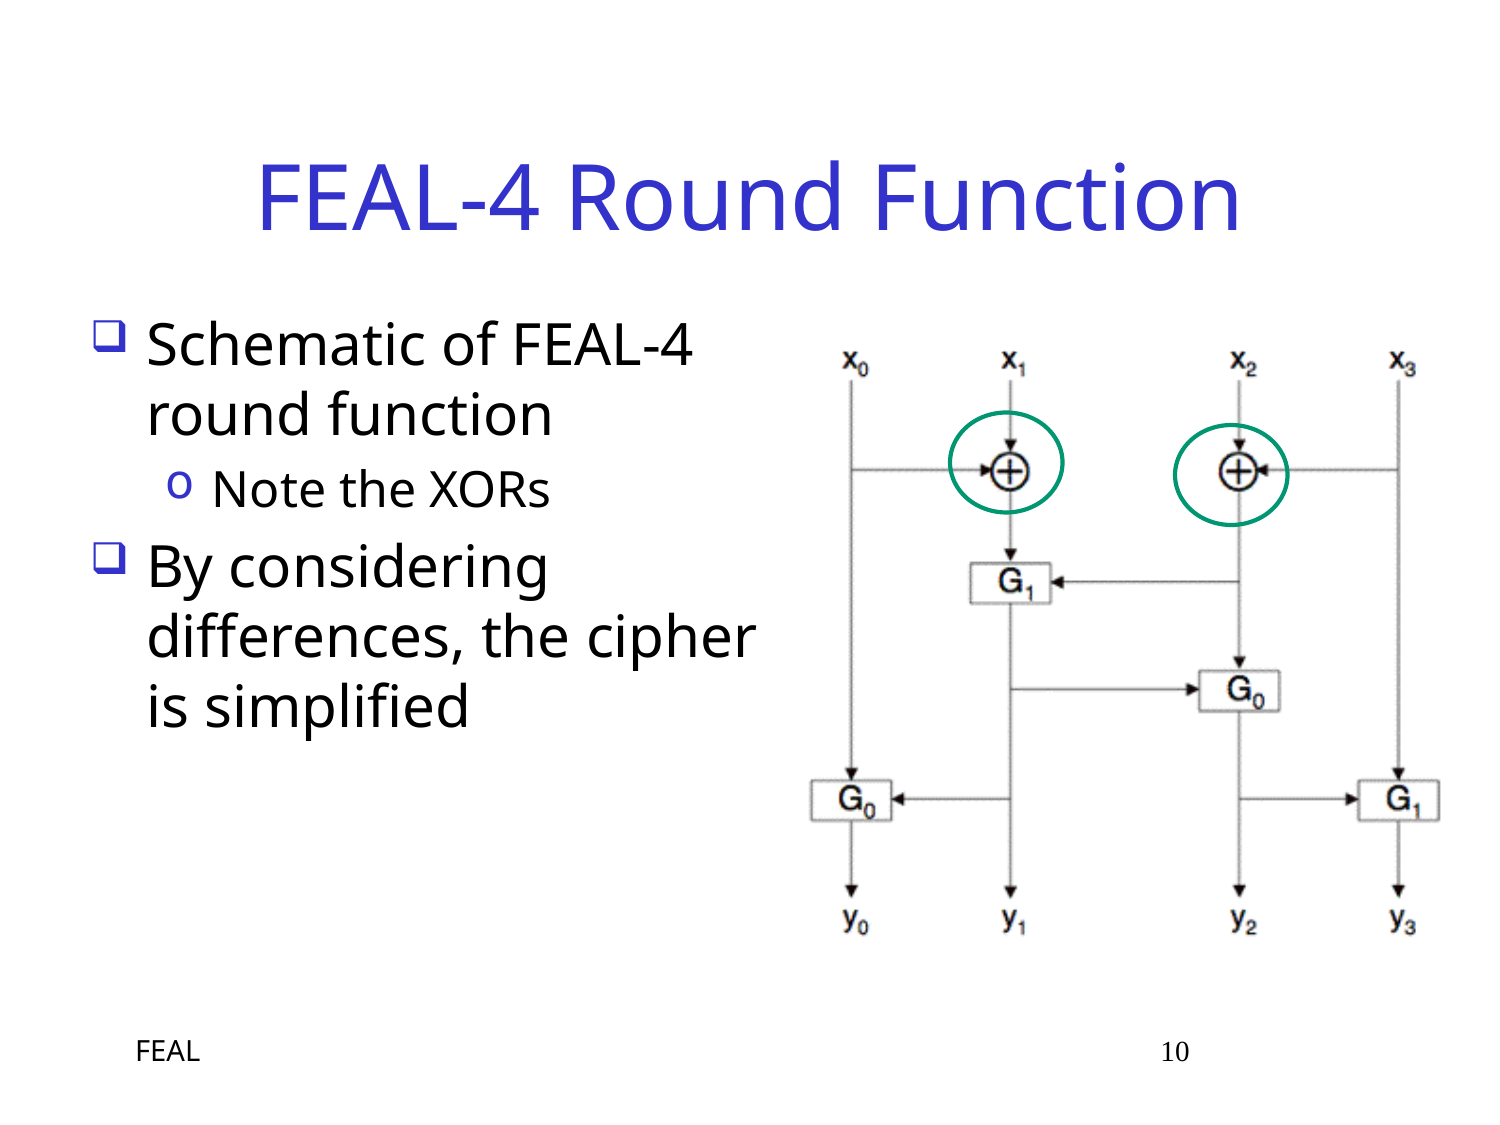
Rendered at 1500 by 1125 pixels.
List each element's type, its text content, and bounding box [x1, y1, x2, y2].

list Schematic of FEAL-4 round function Note the XORs By considering differences, the cipher is simplified [75, 299, 775, 1013]
title FEAL-4 Round Function [112, 99, 1388, 288]
picture [799, 337, 1451, 951]
footer FEAL 10 [112, 1024, 1401, 1101]
